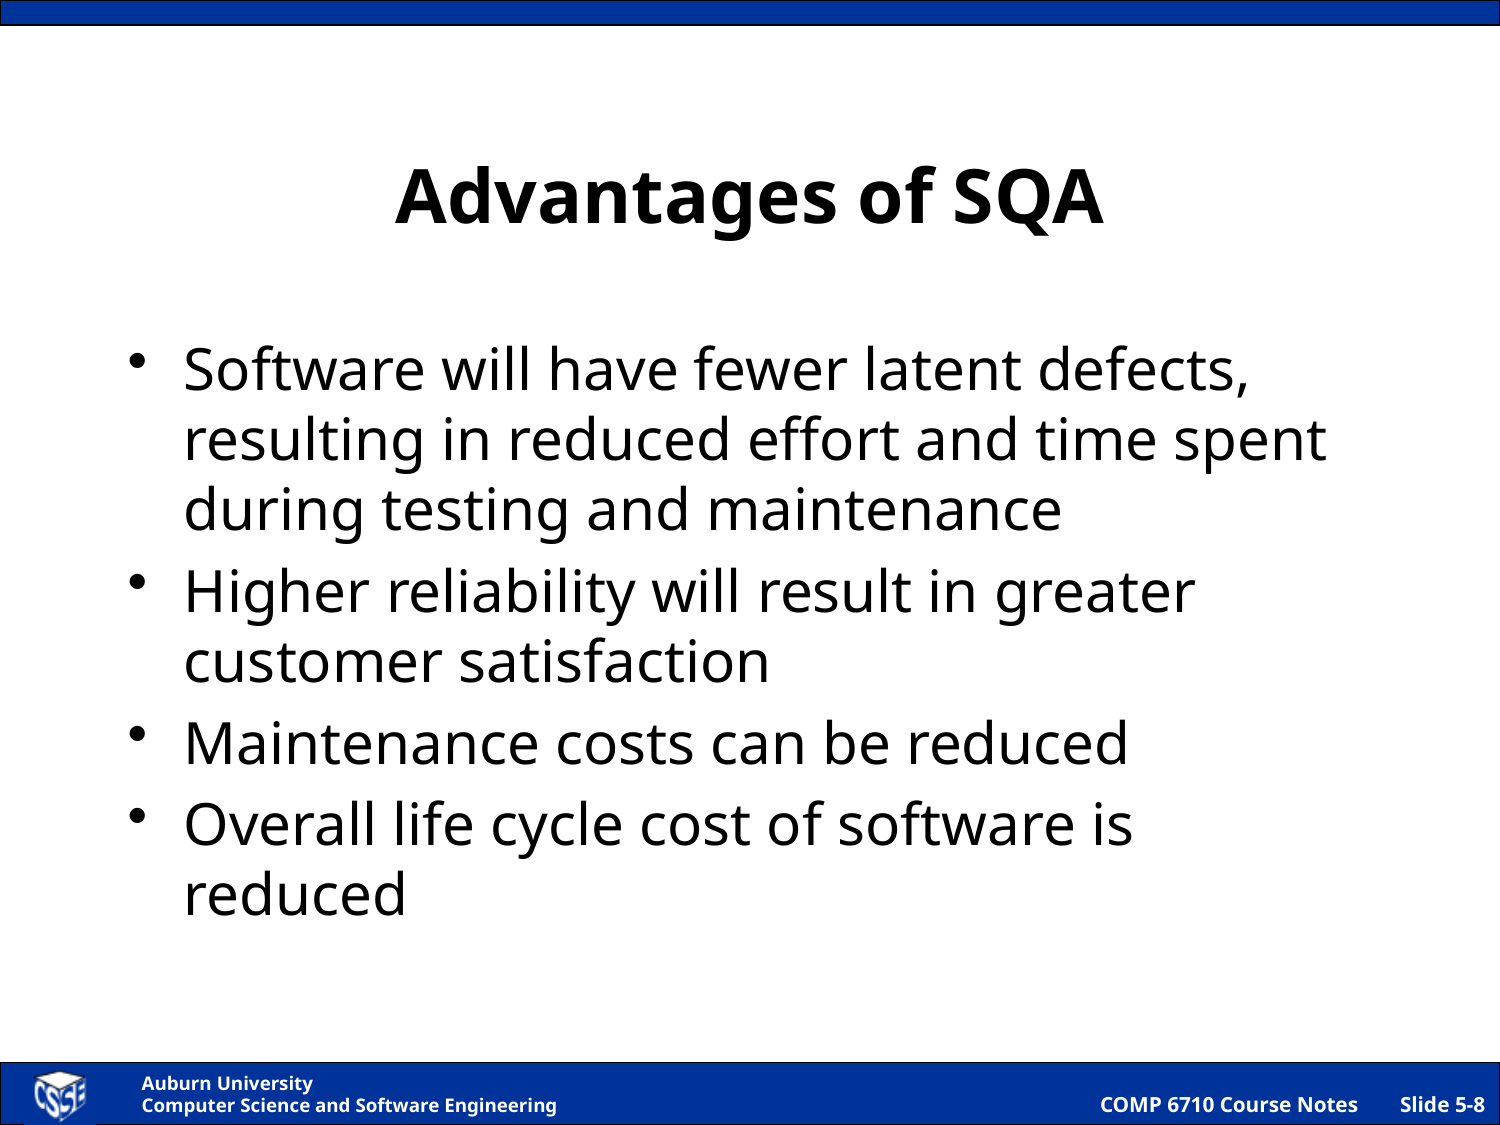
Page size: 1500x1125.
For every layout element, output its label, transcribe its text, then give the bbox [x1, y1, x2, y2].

list Software will have fewer latent defects, resulting in reduced effort and time spent during testing and maintenance Higher reliability will result in greater customer satisfaction Maintenance costs can be reduced Overall life cycle cost of software is reduced [112, 324, 1388, 1001]
title Advantages of SQA [112, 99, 1388, 288]
picture [24, 1066, 96, 1125]
